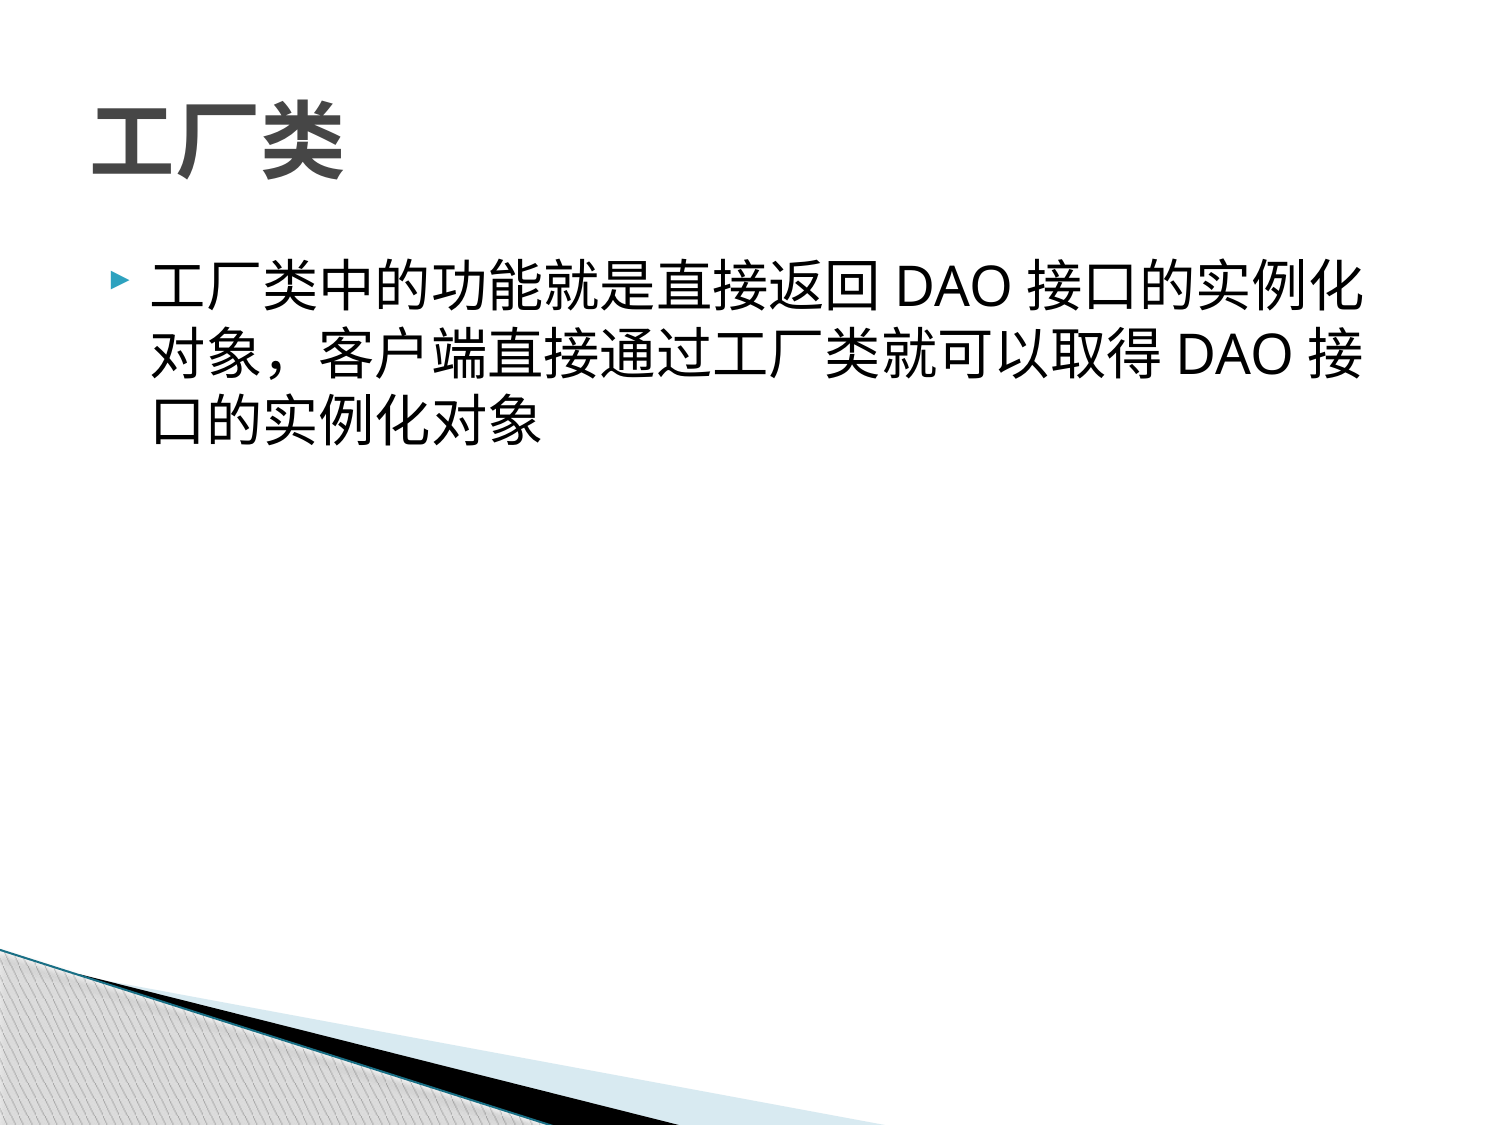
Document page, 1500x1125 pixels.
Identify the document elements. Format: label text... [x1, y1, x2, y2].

title 工厂类 [75, 45, 1425, 233]
list 工厂类中的功能就是直接返回DAO接口的实例化对象，客户端直接通过工厂类就可以取得DAO接口的实例化对象 [75, 243, 1425, 986]
